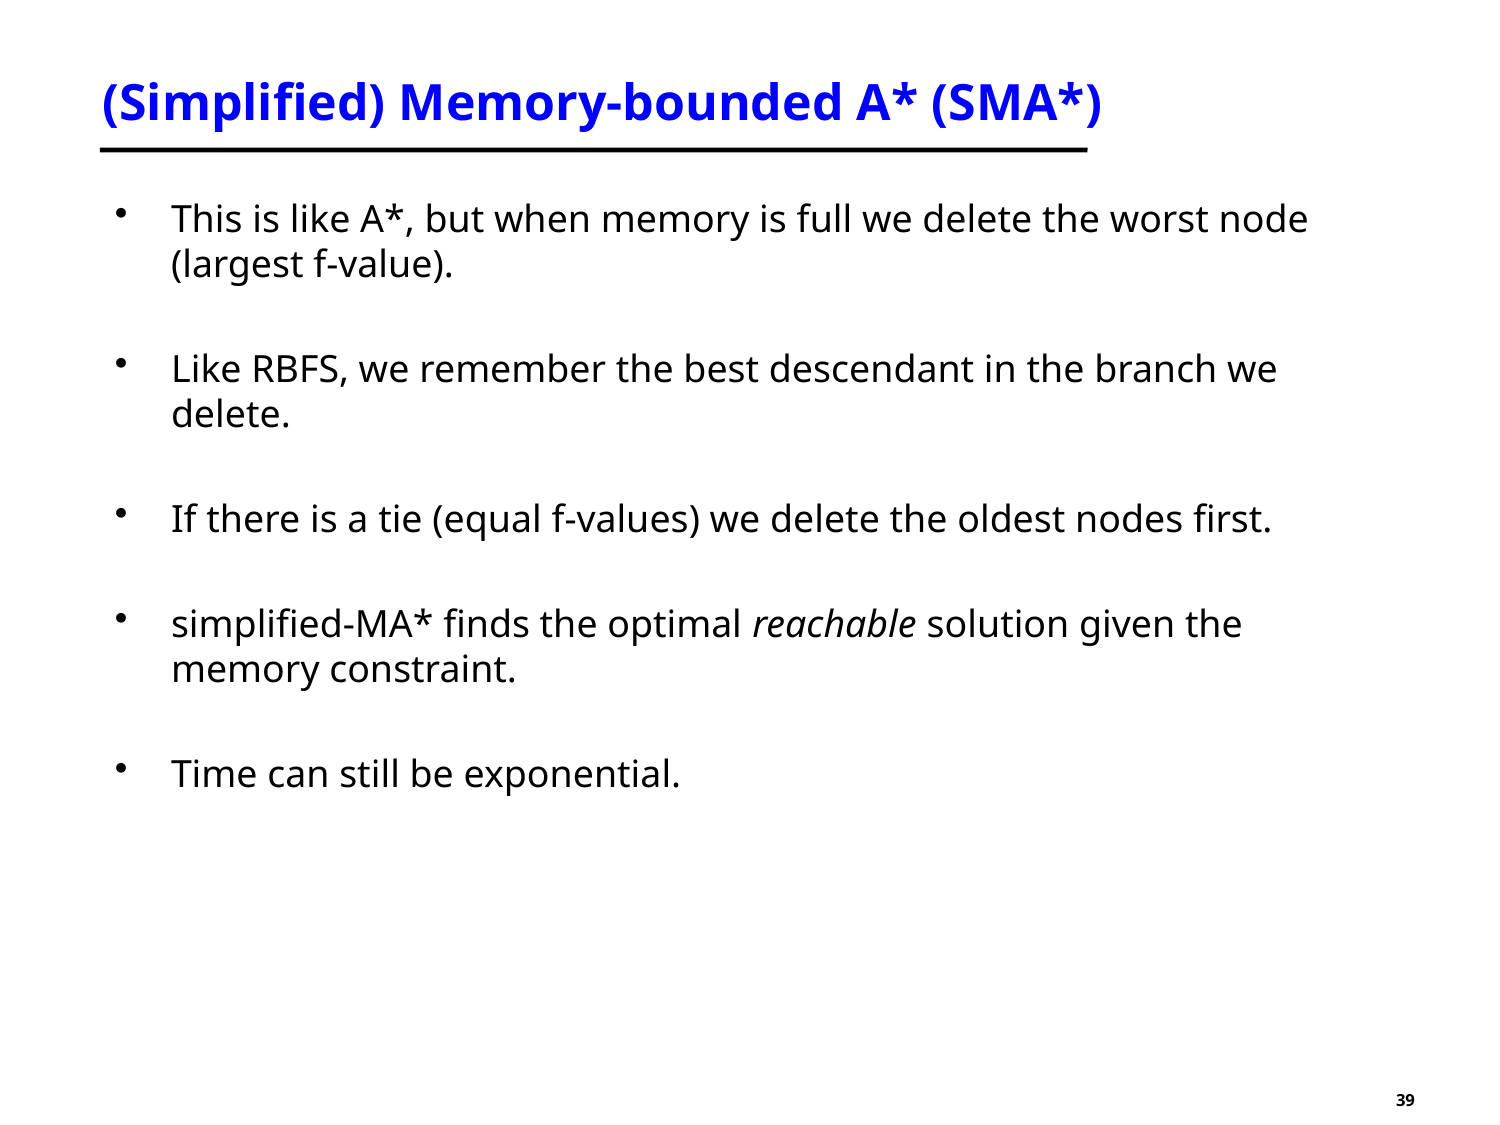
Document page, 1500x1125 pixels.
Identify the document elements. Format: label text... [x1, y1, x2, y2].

list This is like A*, but when memory is full we delete the worst node (largest f-value). Like RBFS, we remember the best descendant in the branch we delete. If there is a tie (equal f-values) we delete the oldest nodes first. simplified-MA* finds the optimal reachable solution given the memory constraint. Time can still be exponential. [99, 187, 1388, 1013]
title (Simplified) Memory-bounded A* (SMA*) [87, 50, 1363, 150]
